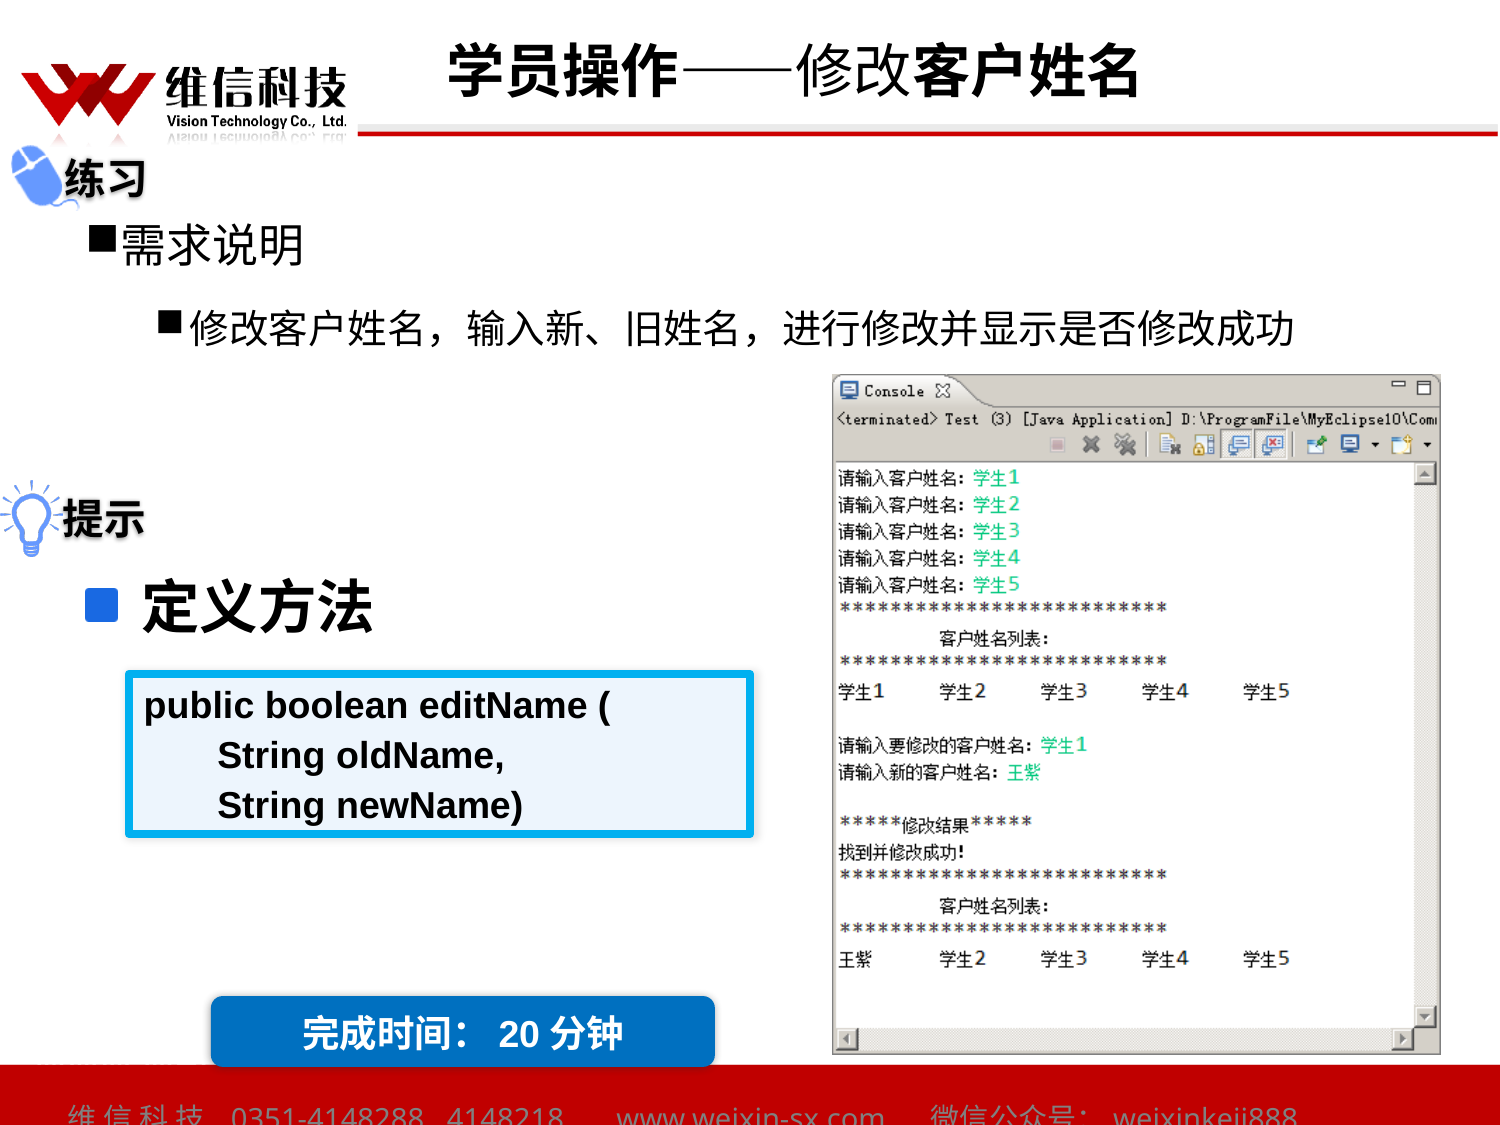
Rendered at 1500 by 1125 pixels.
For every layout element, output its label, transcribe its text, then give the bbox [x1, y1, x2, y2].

text_box public boolean editName ( String oldName, String newName) [128, 674, 751, 834]
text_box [210, 996, 715, 1067]
list 需求说明 修改客户姓名，输入新、旧姓名，进行修改并显示是否修改成功 [70, 209, 1325, 422]
picture [19, 55, 120, 144]
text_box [0, 480, 162, 557]
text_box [11, 144, 164, 211]
text_box 定义方法 [70, 562, 831, 961]
picture [831, 374, 1441, 1055]
title 学员操作——修改客户姓名 [120, 35, 1471, 183]
picture [85, 588, 118, 622]
